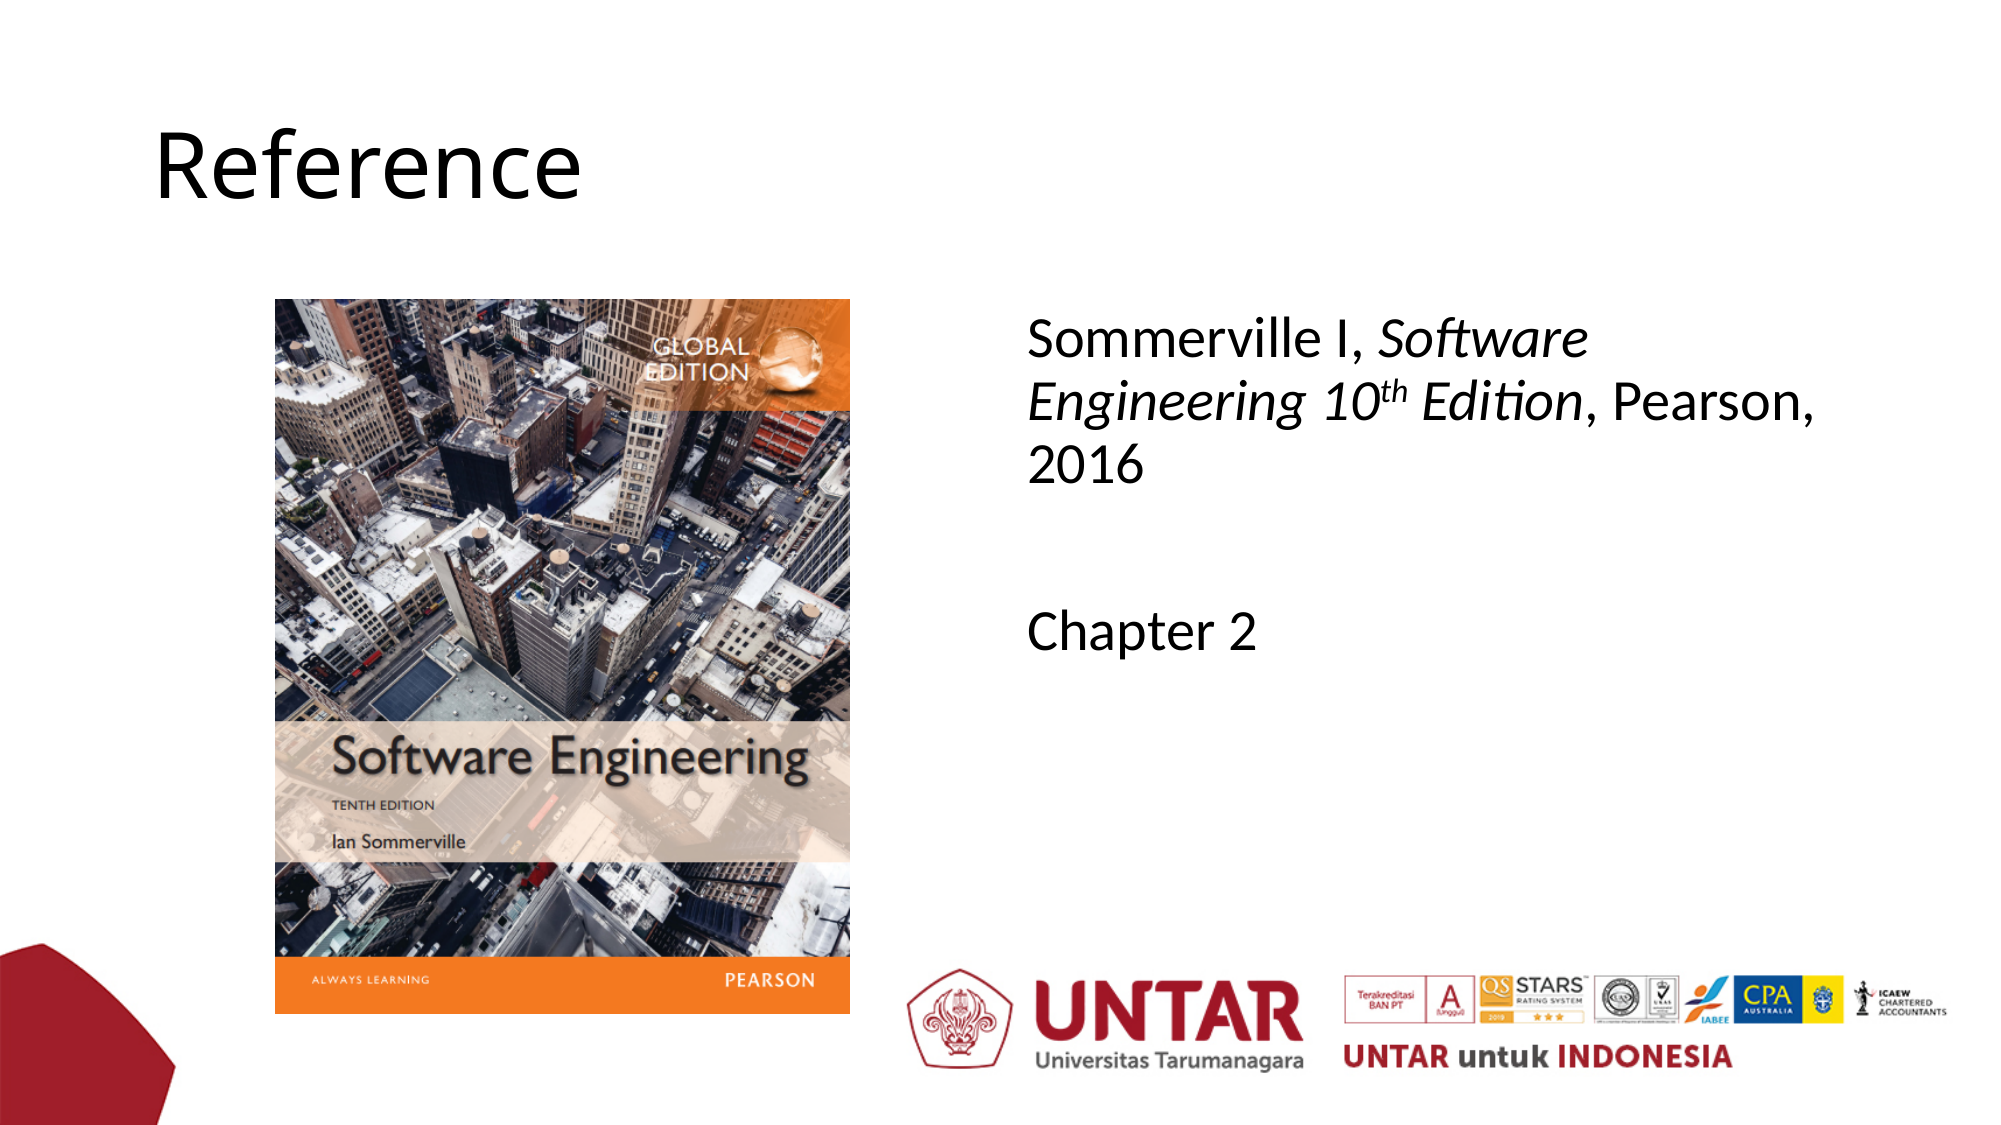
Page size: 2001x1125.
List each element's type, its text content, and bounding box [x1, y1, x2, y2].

list Sommerville I, Software Engineering 10th Edition, Pearson, 2016 Chapter 2 [1012, 299, 1863, 1014]
title Reference [137, 59, 1863, 278]
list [275, 299, 850, 1014]
picture [0, 0, 2001, 1125]
